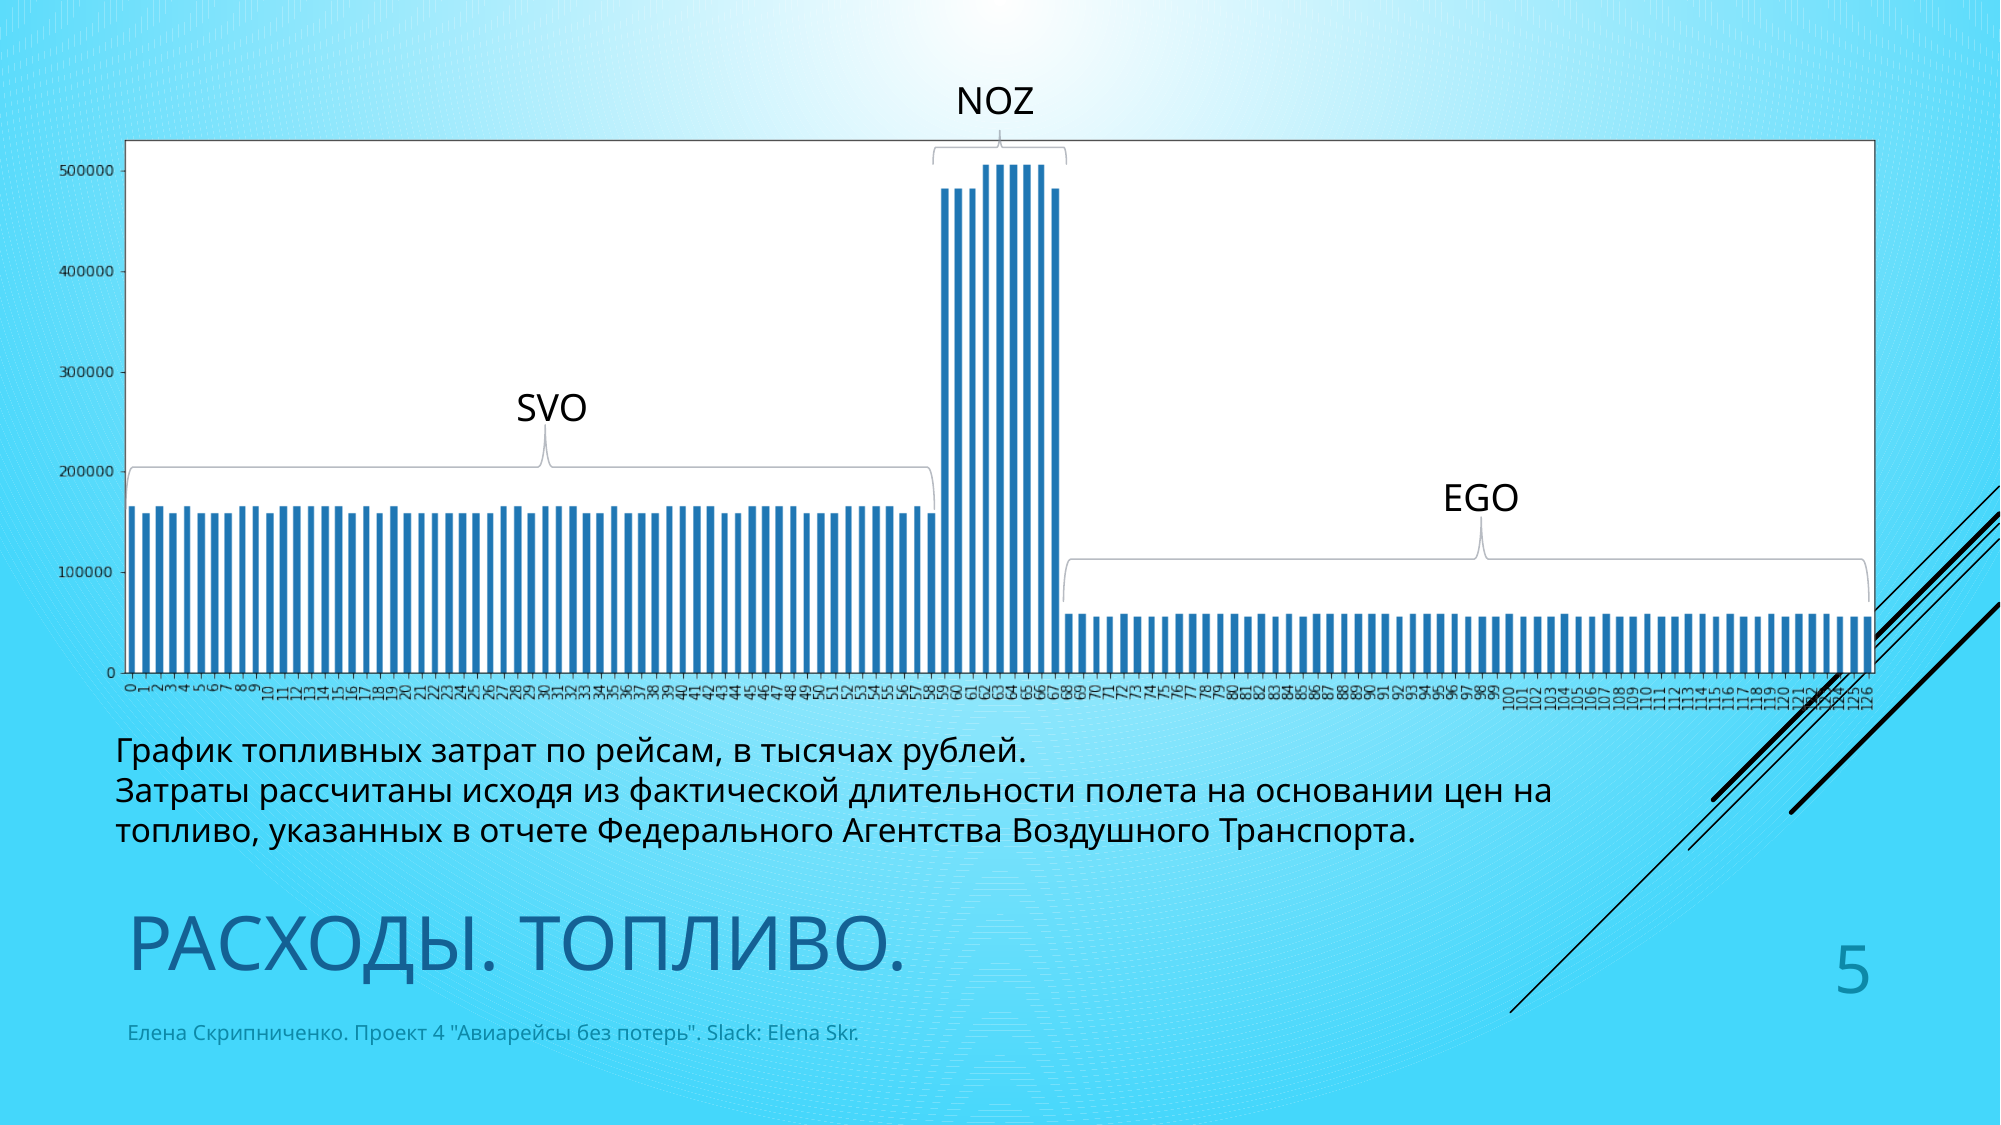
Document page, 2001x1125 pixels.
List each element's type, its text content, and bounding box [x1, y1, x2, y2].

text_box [125, 375, 935, 510]
title График топливных затрат по рейсам, в тысячах рублей. Затраты рассчитаны исходя из фактической длительности полета на основании цен на топливо, указанных в отчете Федерального Агентства Воздушного Транспорта. [100, 719, 1651, 869]
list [47, 130, 1885, 719]
text_box Расходы. Топливо. [112, 883, 1513, 998]
footer Елена Скрипниченко. Проект 4 "Авиарейсы без потерь". Slack: Elena Skr. [112, 1012, 1350, 1073]
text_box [1063, 466, 1870, 602]
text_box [932, 69, 1067, 165]
slide_number 5 [1700, 915, 1888, 1025]
